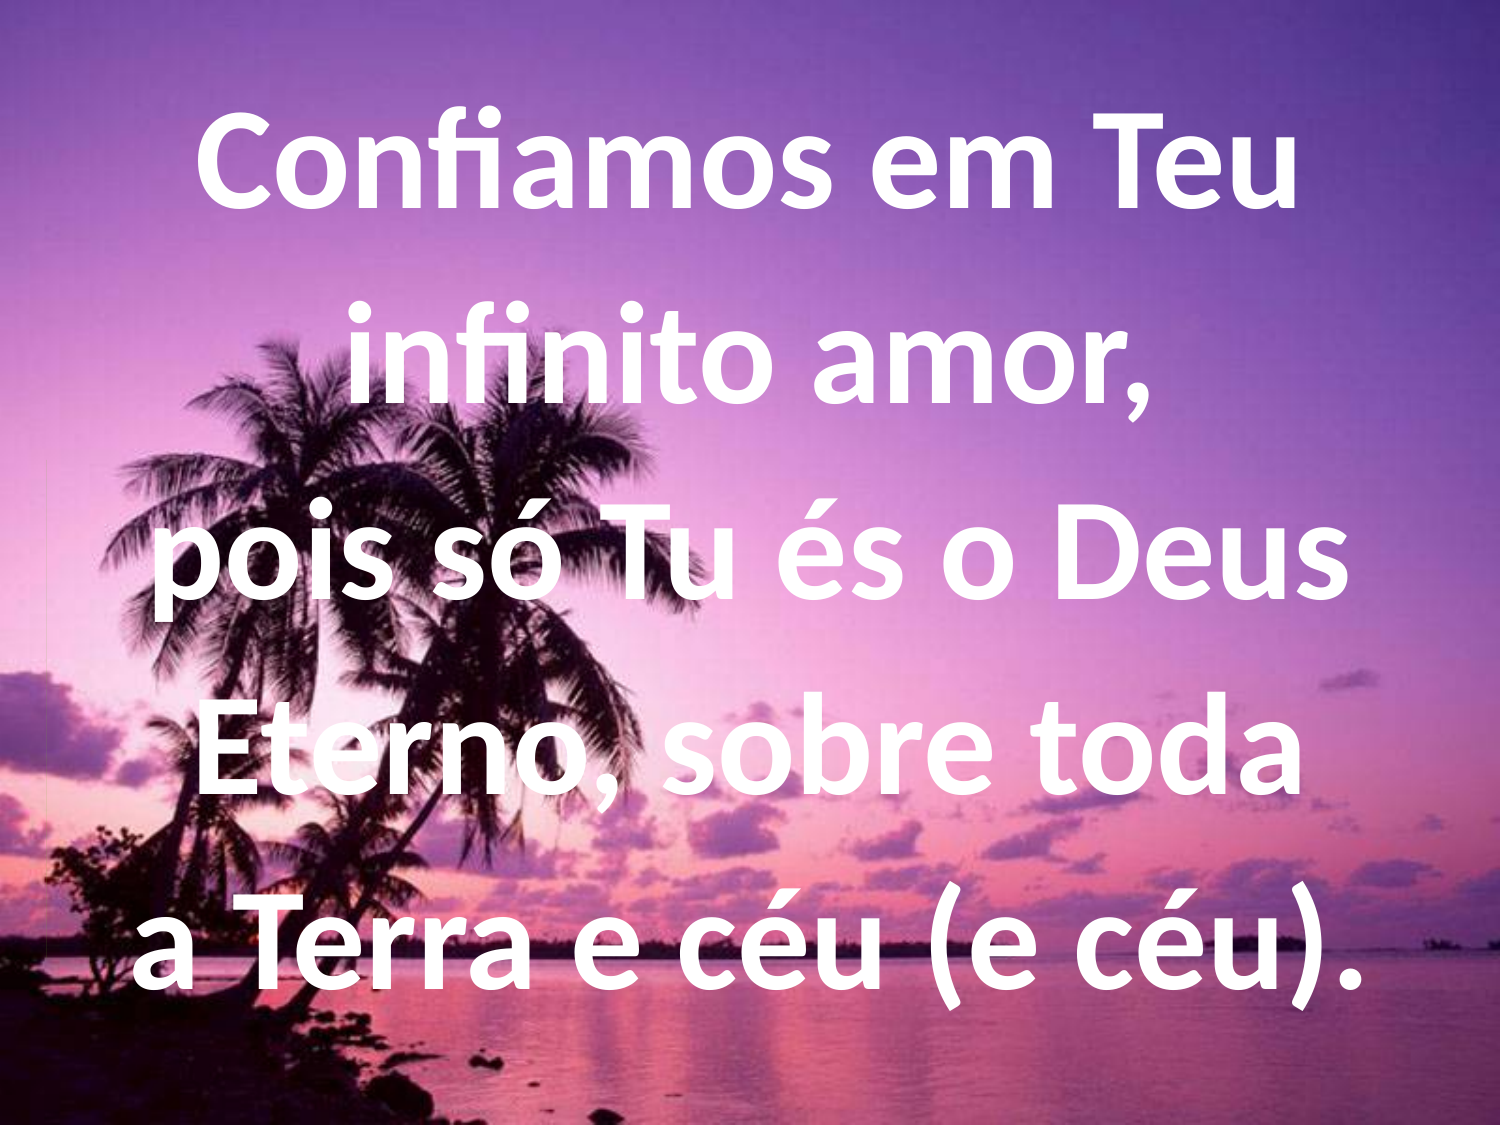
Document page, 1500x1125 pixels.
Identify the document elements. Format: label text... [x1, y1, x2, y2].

picture [0, 0, 1500, 1125]
text_box Confiamos em Teu infinito amor, pois só Tu és o Deus Eterno, sobre toda a Terra e céu (e céu). [24, 103, 1475, 1022]
